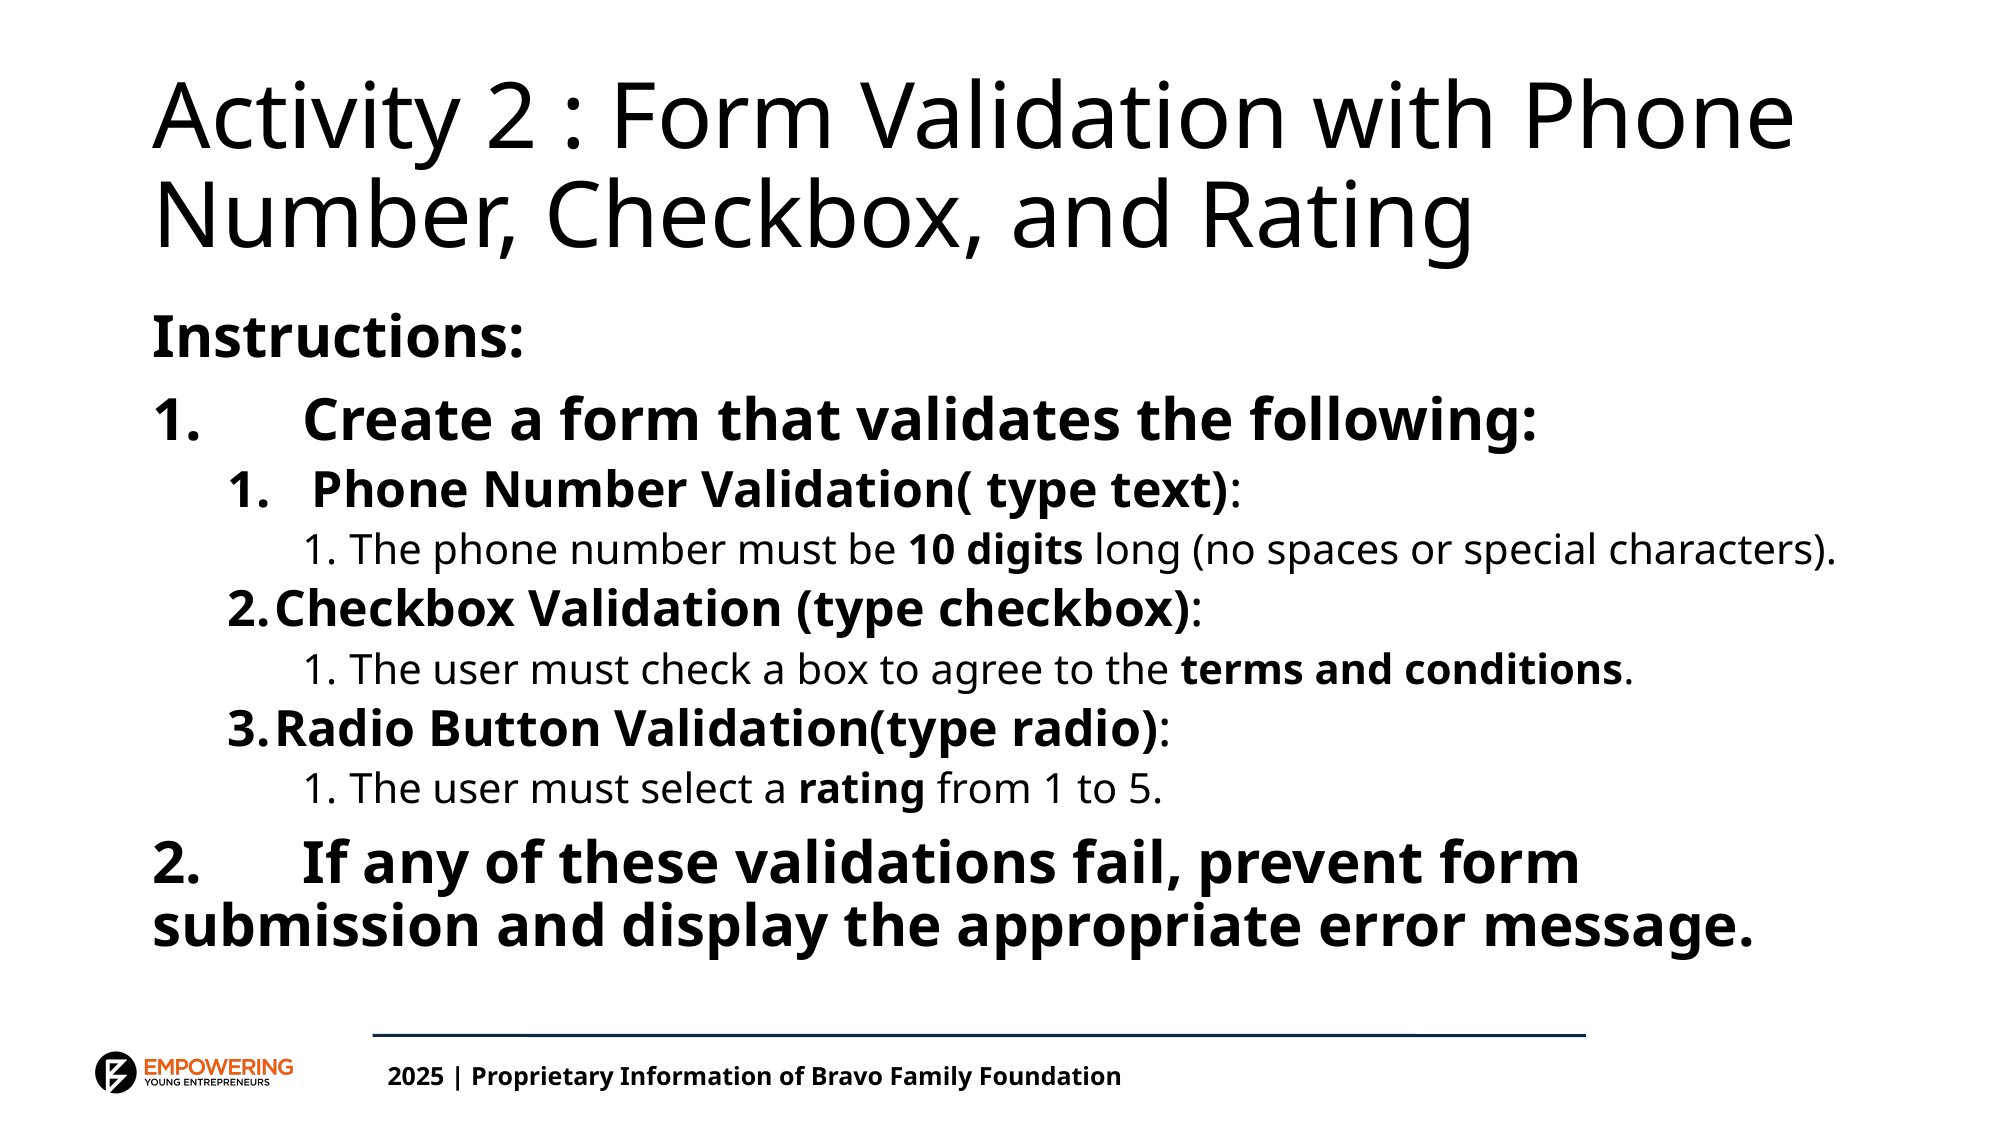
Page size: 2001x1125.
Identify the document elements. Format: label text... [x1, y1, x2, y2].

picture [87, 1043, 303, 1102]
list Instructions: 1. Create a form that validates the following: Phone Number Validation( type text): The phone number must be 10 digits long (no spaces or special characters). Checkbox Validation (type checkbox): The user must check a box to agree to the terms and conditions. Radio Button Validation(type radio): The user must select a rating from 1 to 5. 2. If any of these validations fail, prevent form submission and display the appropriate error message. [137, 299, 1863, 1014]
title Activity 2 : Form Validation with Phone Number, Checkbox, and Rating [137, 59, 1863, 278]
